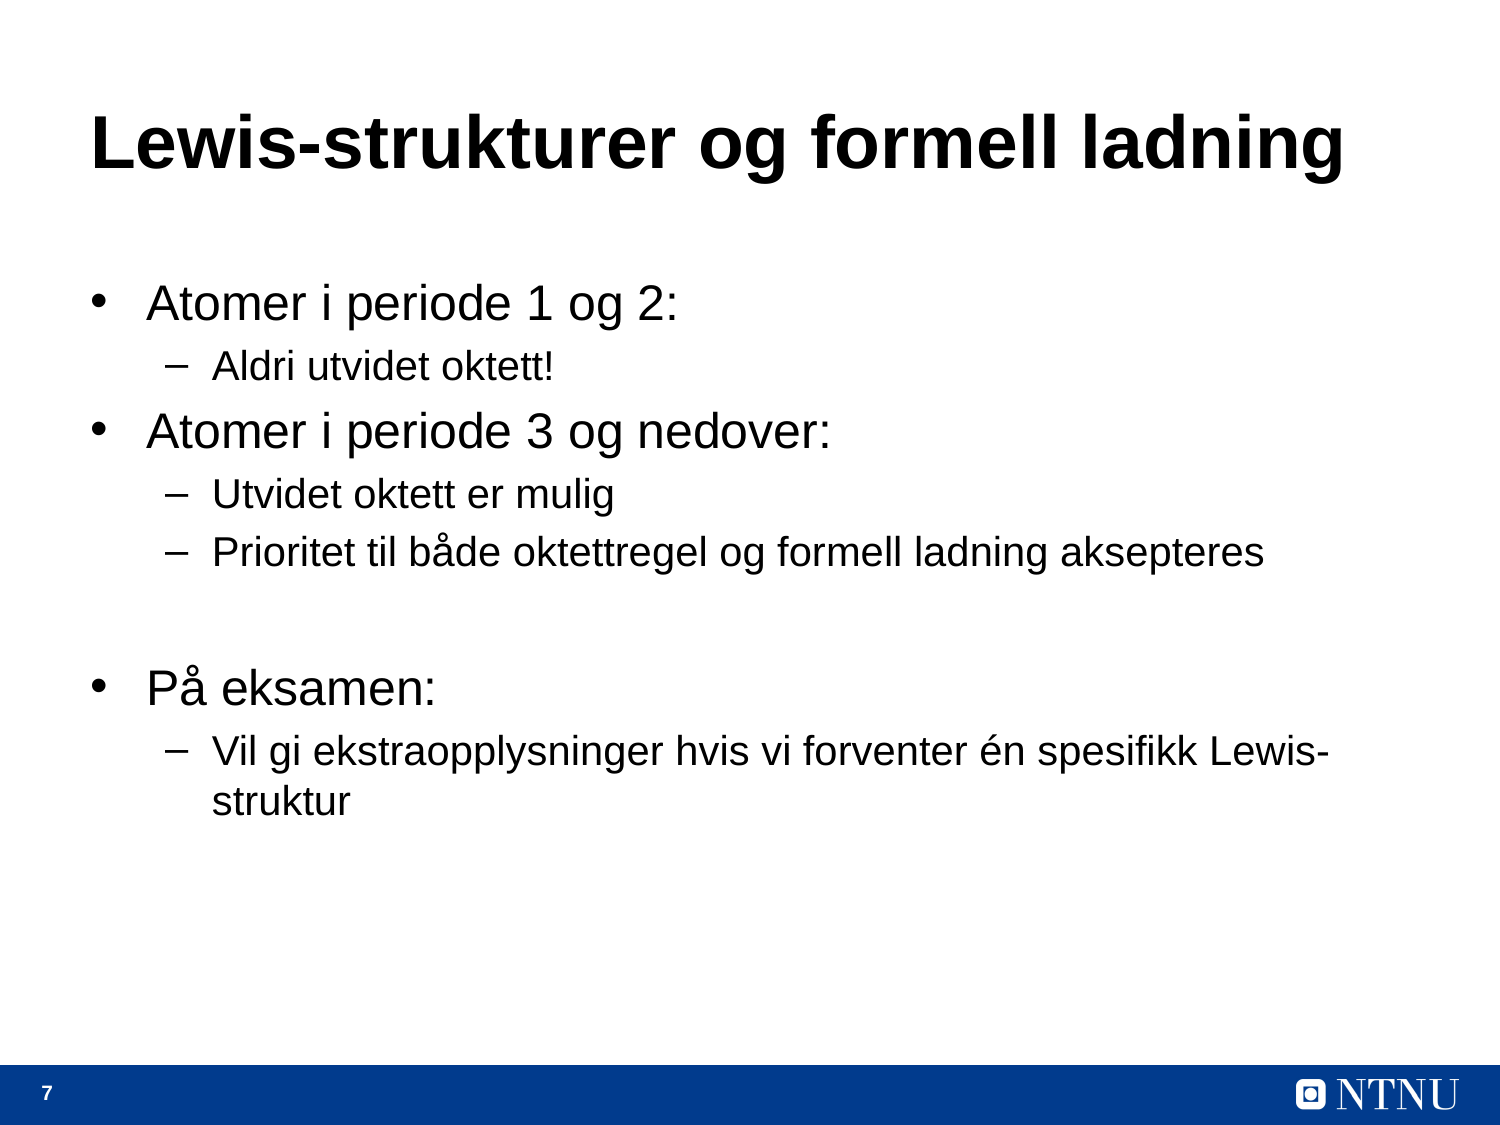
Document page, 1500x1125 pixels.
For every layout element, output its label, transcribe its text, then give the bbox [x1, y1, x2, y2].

picture [0, 1065, 1500, 1125]
list Atomer i periode 1 og 2: Aldri utvidet oktett! Atomer i periode 3 og nedover: Utvidet oktett er mulig Prioritet til både oktettregel og formell ladning aksepteres På eksamen: Vil gi ekstraopplysninger hvis vi forventer én spesifikk Lewis-struktur [75, 262, 1425, 1005]
title Lewis-strukturer og formell ladning [75, 45, 1425, 233]
